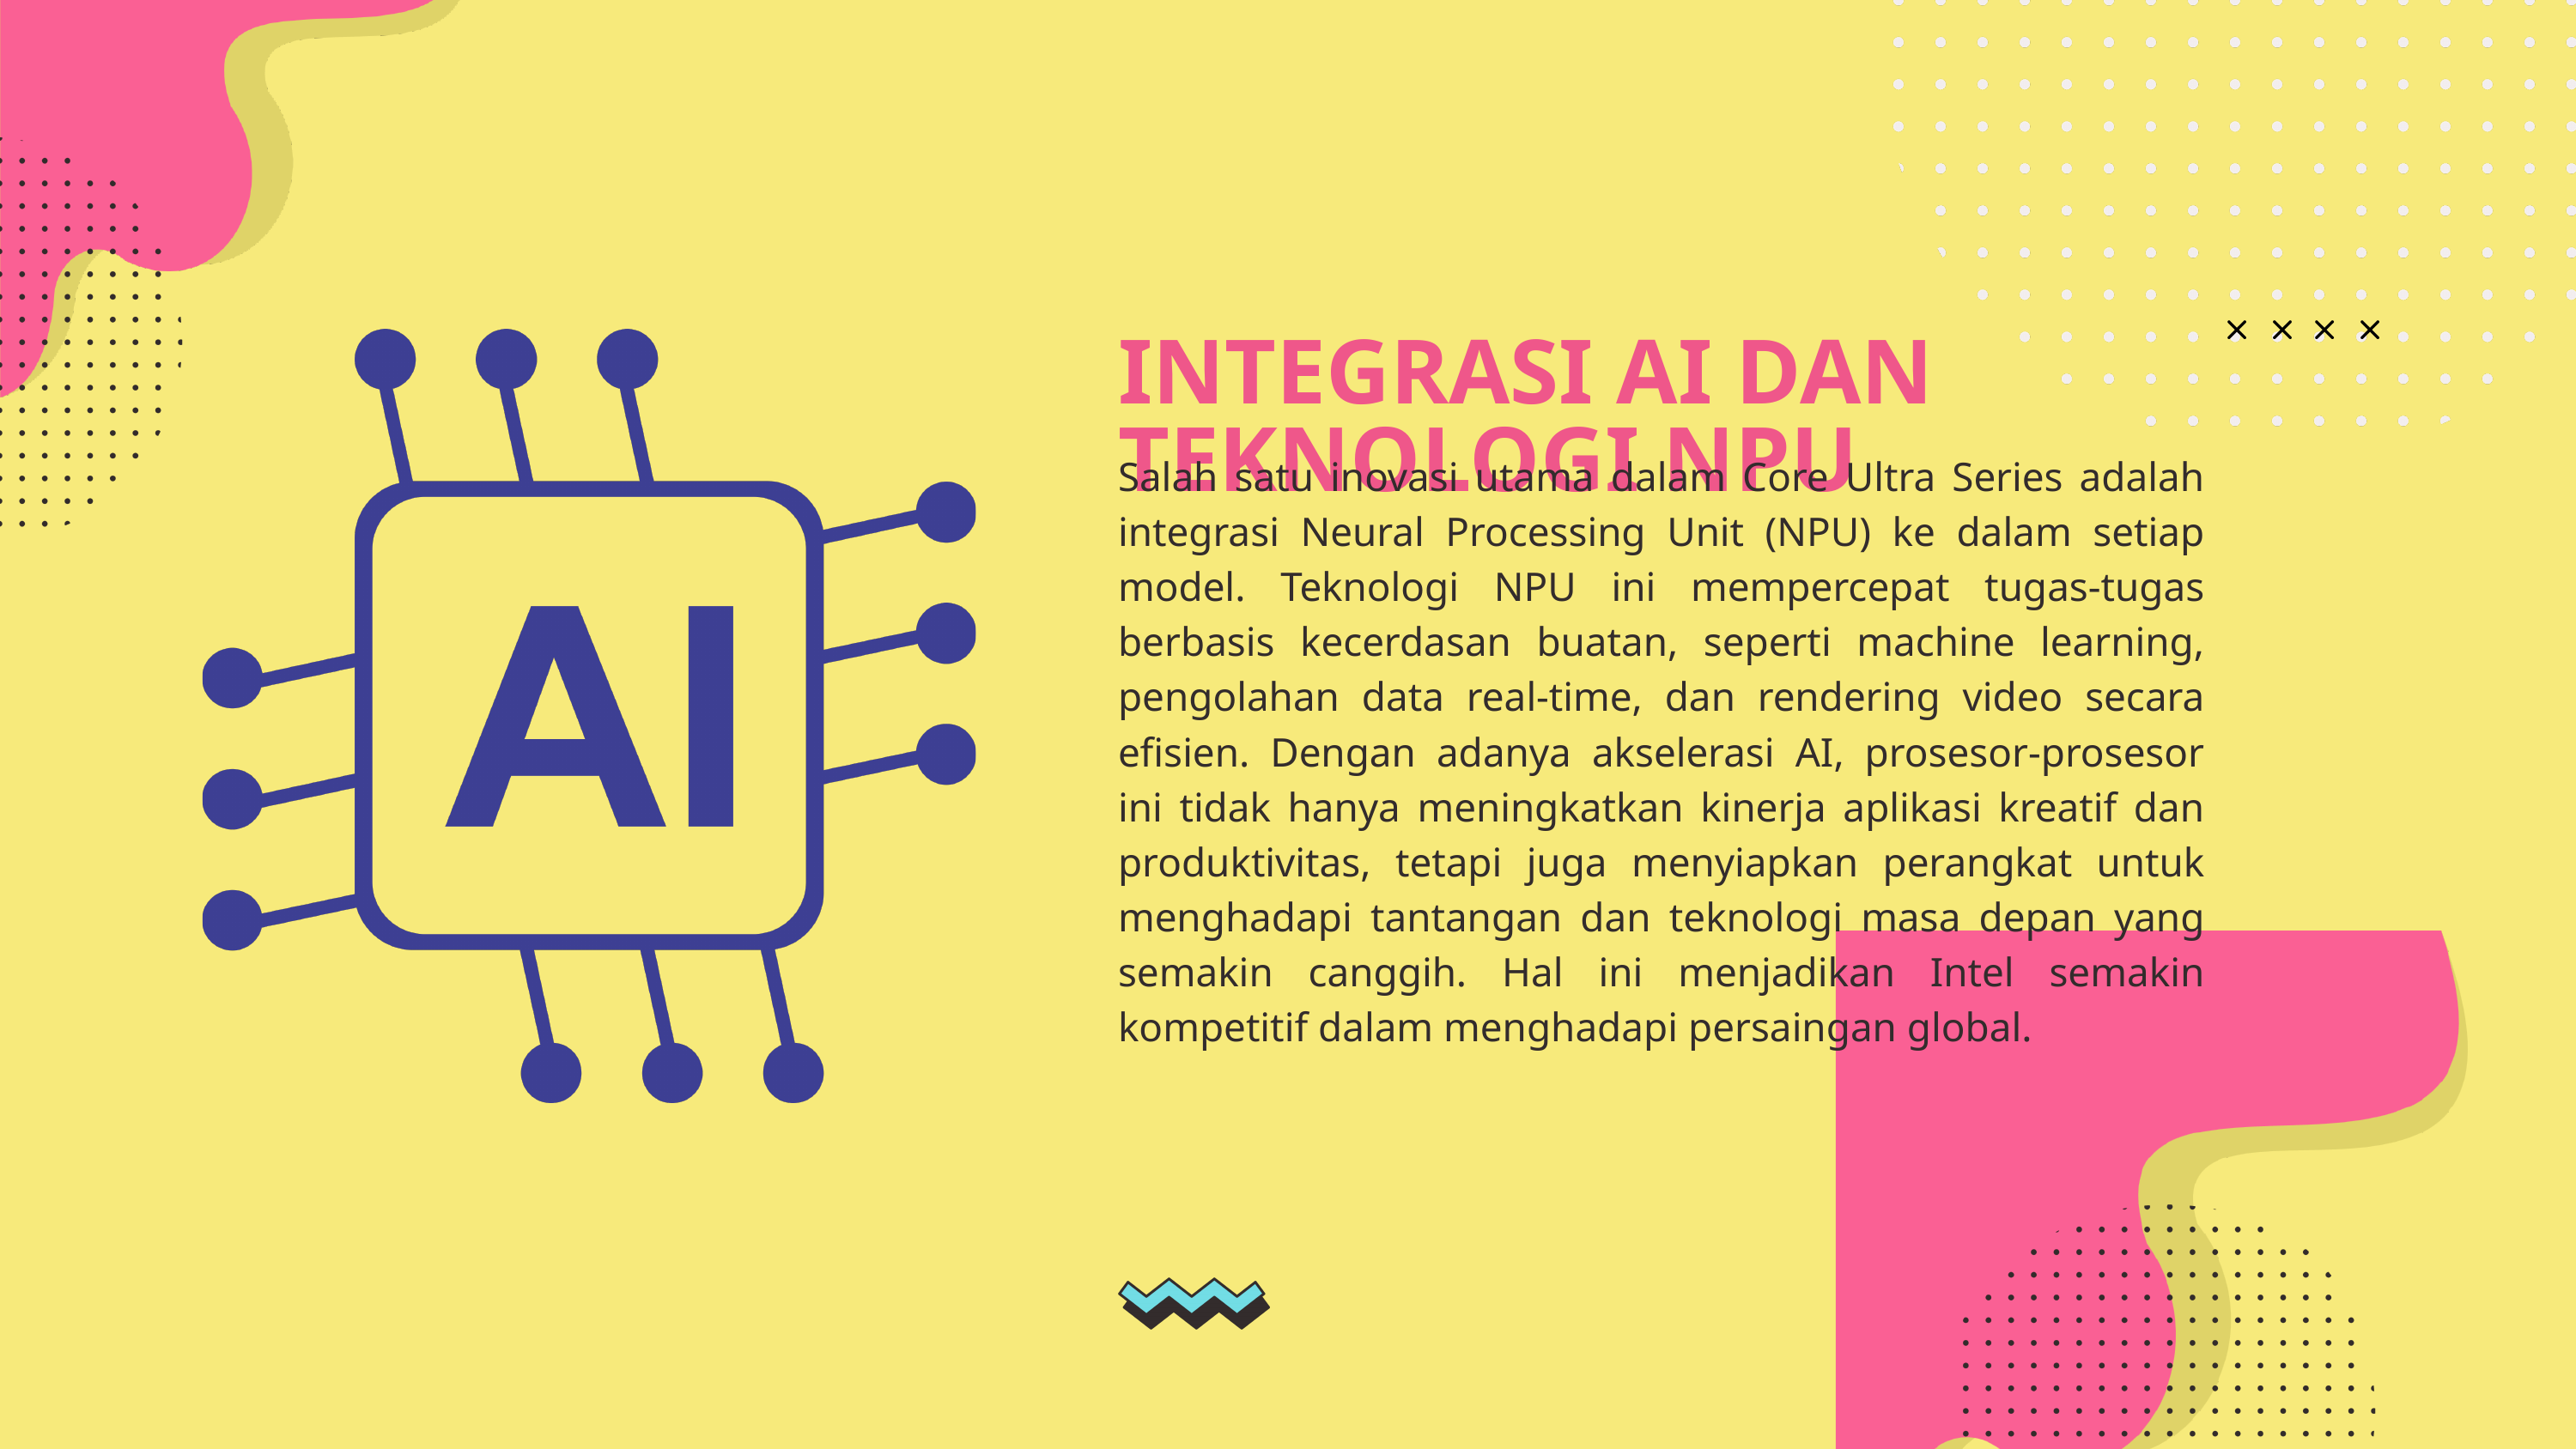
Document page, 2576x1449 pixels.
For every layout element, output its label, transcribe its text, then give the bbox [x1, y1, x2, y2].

text_box [0, 0, 548, 329]
text_box [1118, 1277, 1270, 1330]
text_box [1835, 931, 2576, 1449]
text_box [1932, 1204, 2396, 1449]
text_box [1835, 0, 2576, 454]
text_box [202, 329, 976, 1103]
text_box INTEGRASI AI DAN TEKNOLOGI NPU [1118, 333, 2396, 510]
text_box [0, 136, 203, 542]
text_box Salah satu inovasi utama dalam Core Ultra Series adalah integrasi Neural Processing Unit (NPU) ke dalam setiap model. Teknologi NPU ini mempercepat tugas-tugas berbasis kecerdasan buatan, seperti machine learning, pengolahan data real-time, dan rendering video secara efisien. Dengan adanya akselerasi AI, prosesor-prosesor ini tidak hanya meningkatkan kinerja aplikasi kreatif dan produktivitas, tetapi juga menyiapkan perangkat untuk menghadapi tantangan dan teknologi masa depan yang semakin canggih. Hal ini menjadikan Intel semakin kompetitif dalam menghadapi persaingan global. [1118, 444, 2206, 1050]
text_box [2227, 320, 2380, 333]
